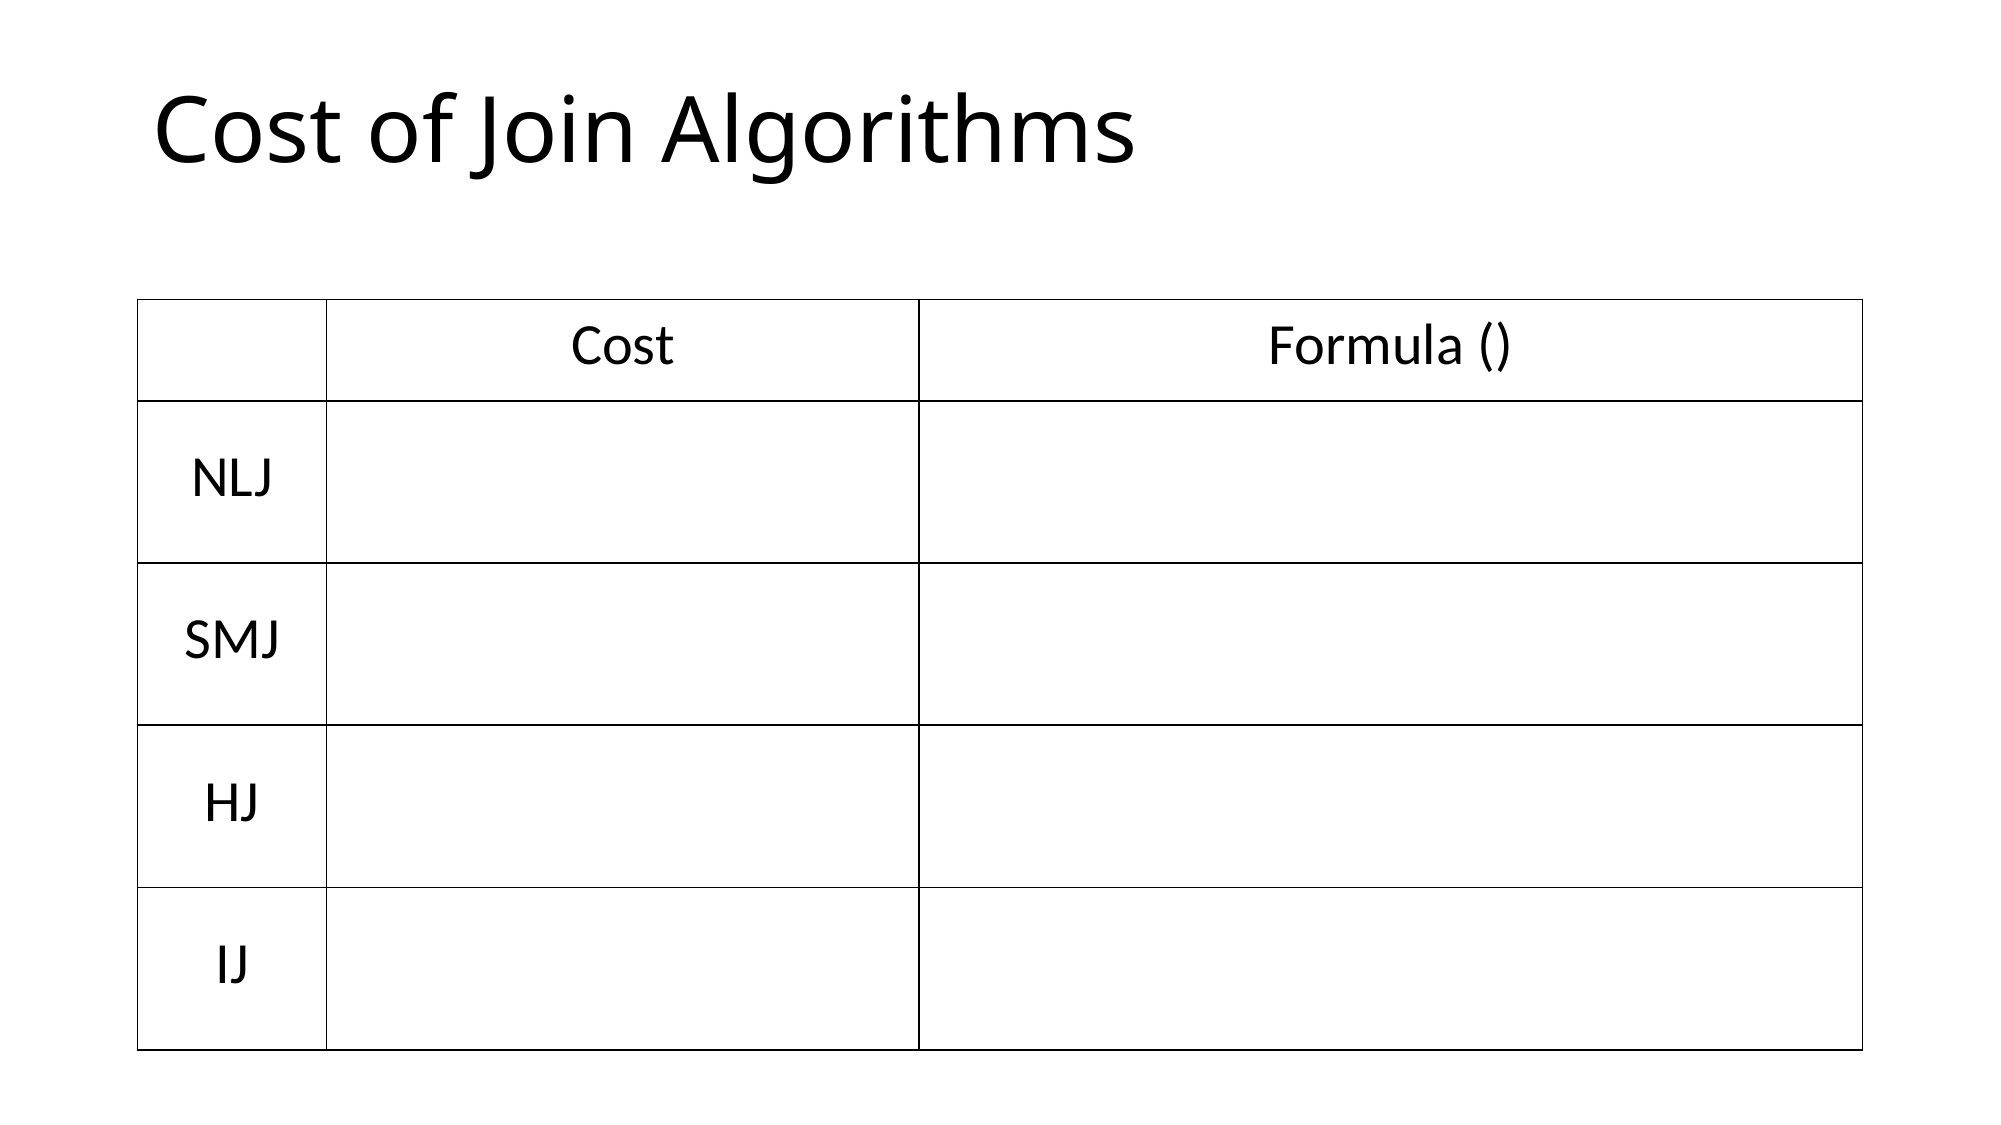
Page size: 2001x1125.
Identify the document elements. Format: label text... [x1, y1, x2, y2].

title Cost of Join Algorithms [137, 59, 1863, 206]
